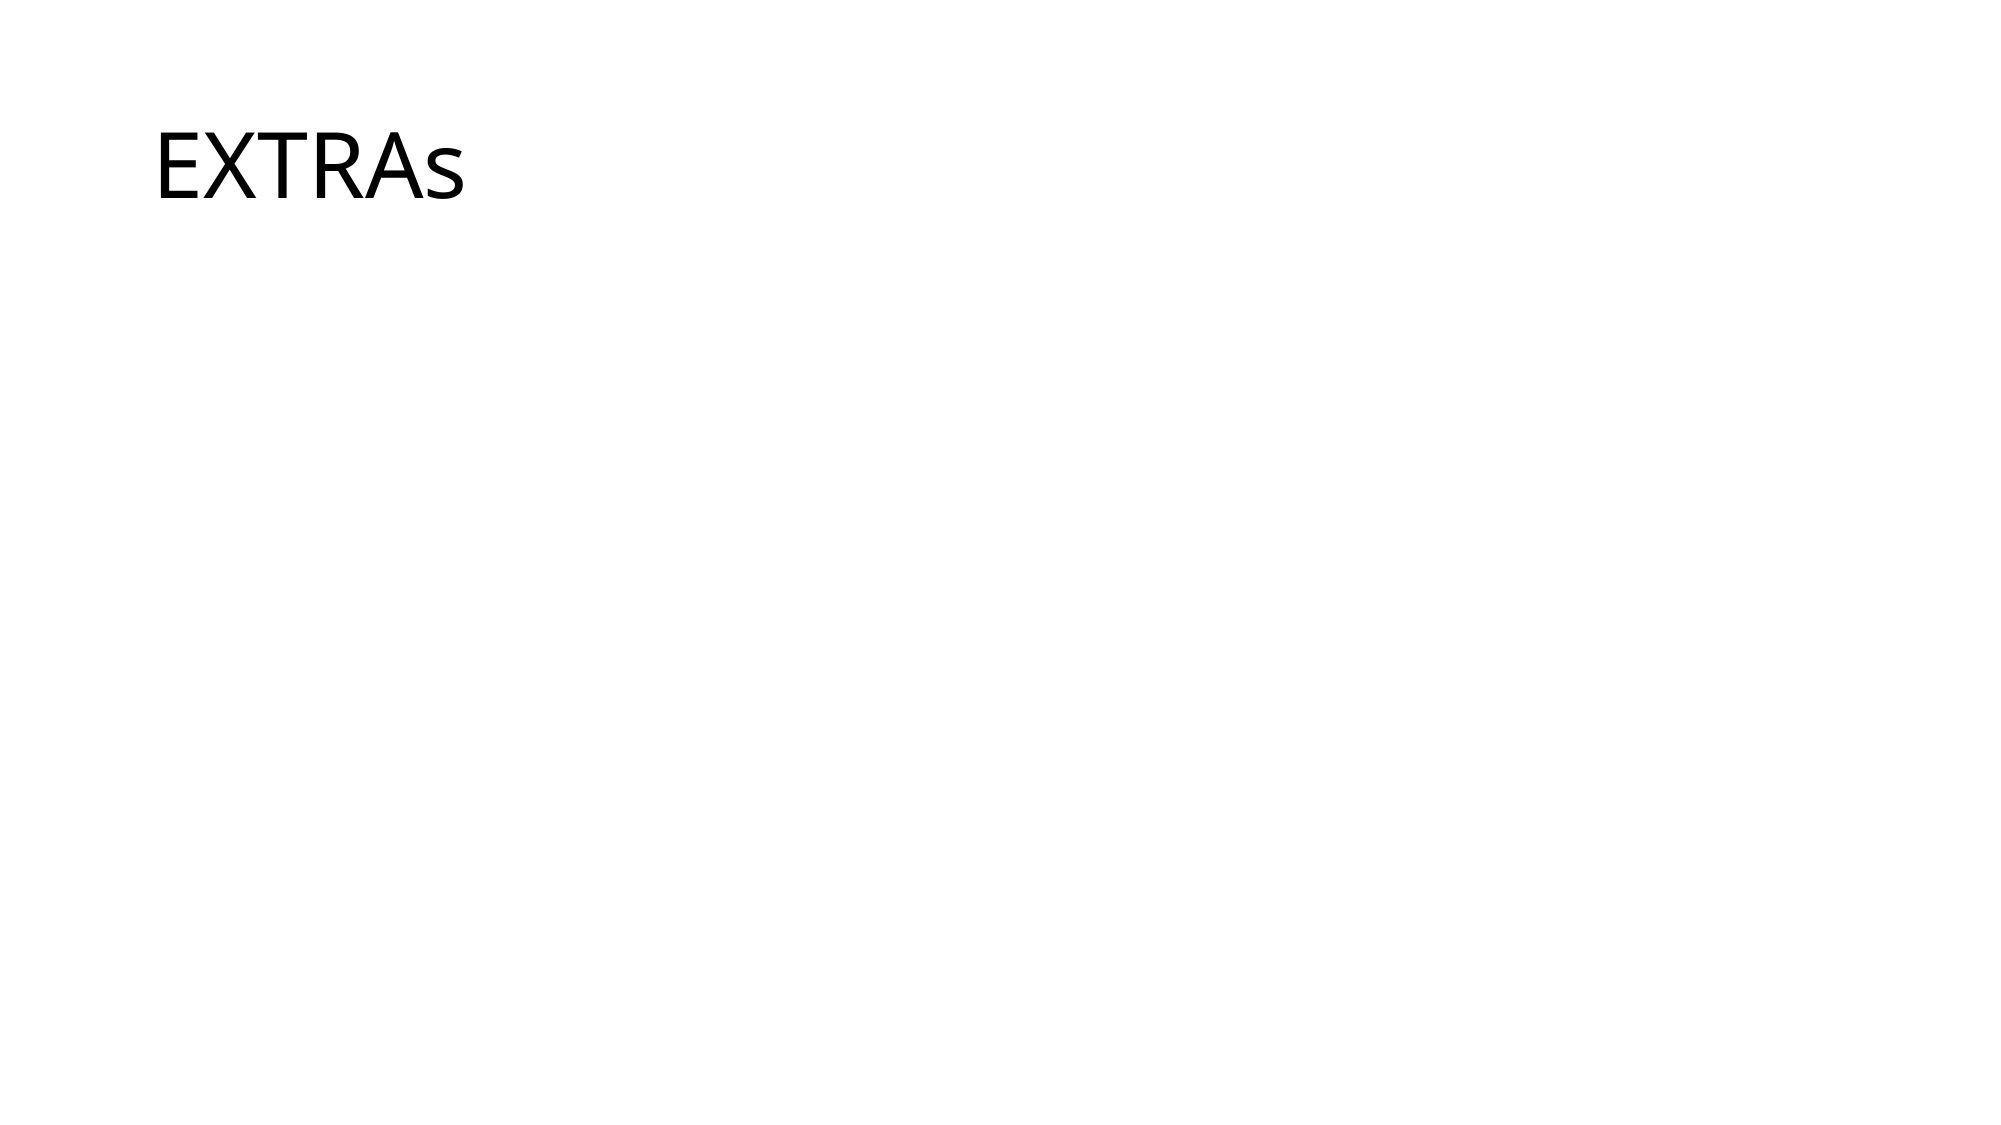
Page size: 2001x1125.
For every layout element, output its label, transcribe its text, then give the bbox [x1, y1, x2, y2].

title EXTRAs [137, 59, 1863, 278]
